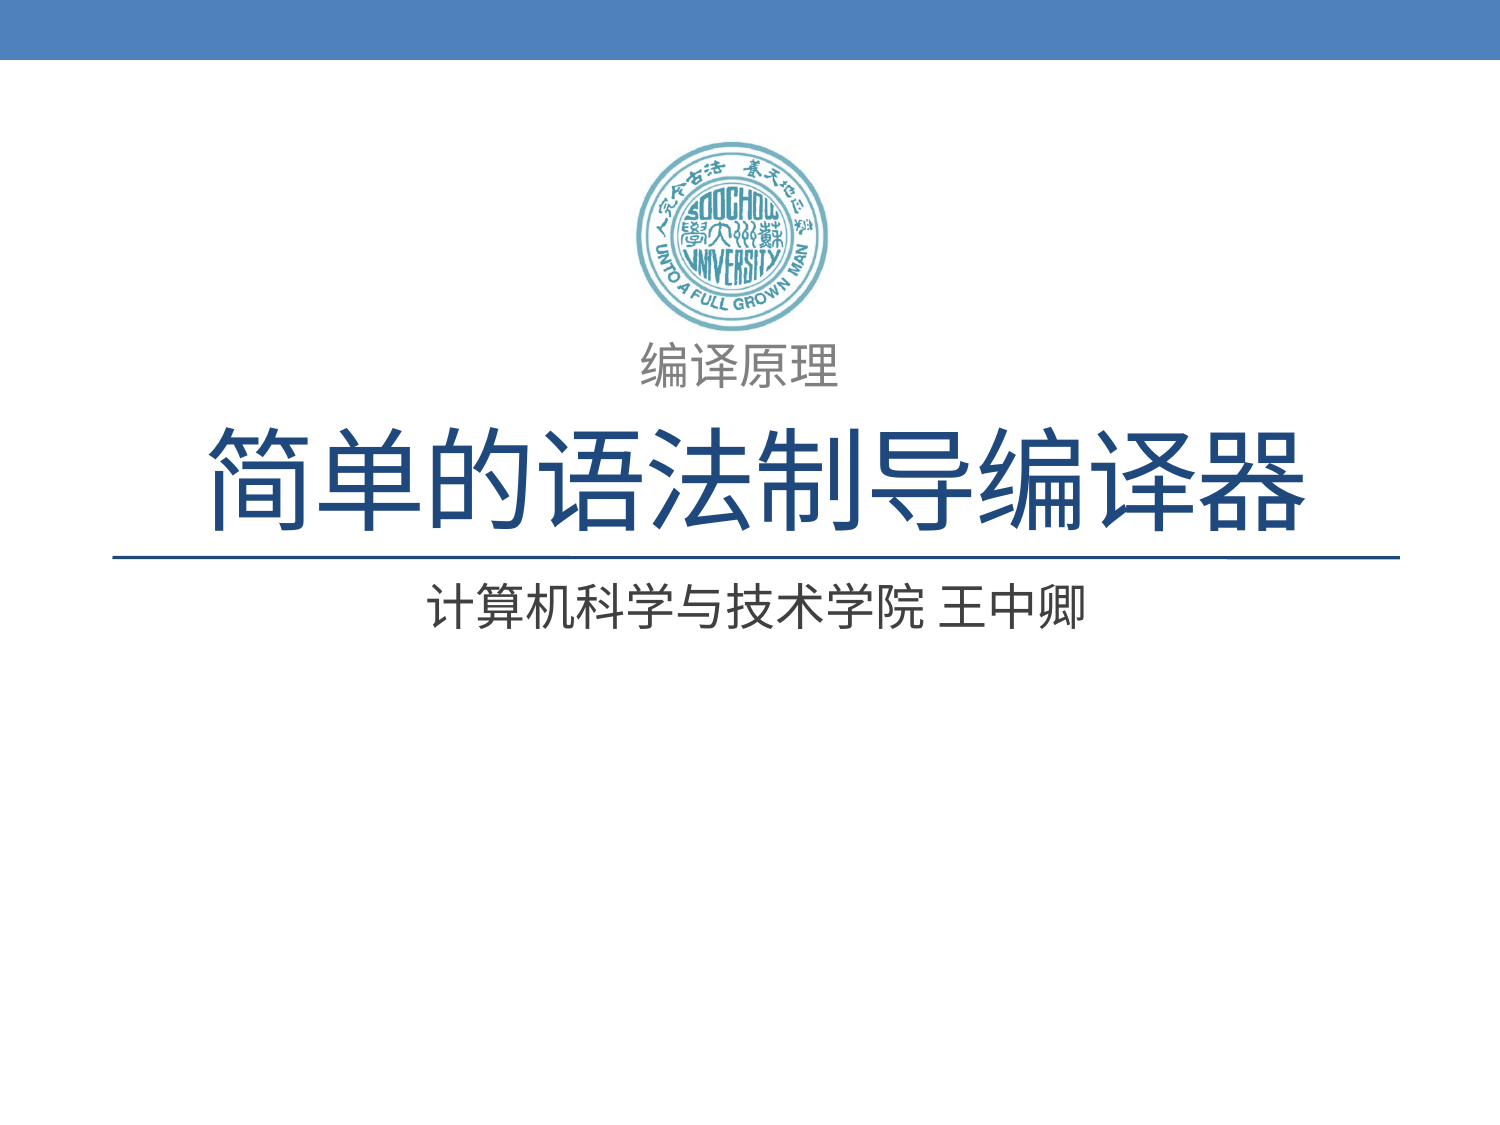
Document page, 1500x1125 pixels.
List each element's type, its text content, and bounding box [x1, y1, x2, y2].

text_box 编译原理 [624, 327, 876, 615]
subtitle 计算机科学与技术学院 王中卿 [231, 568, 1282, 856]
title 简单的语法制导编译器 [112, 236, 1400, 553]
